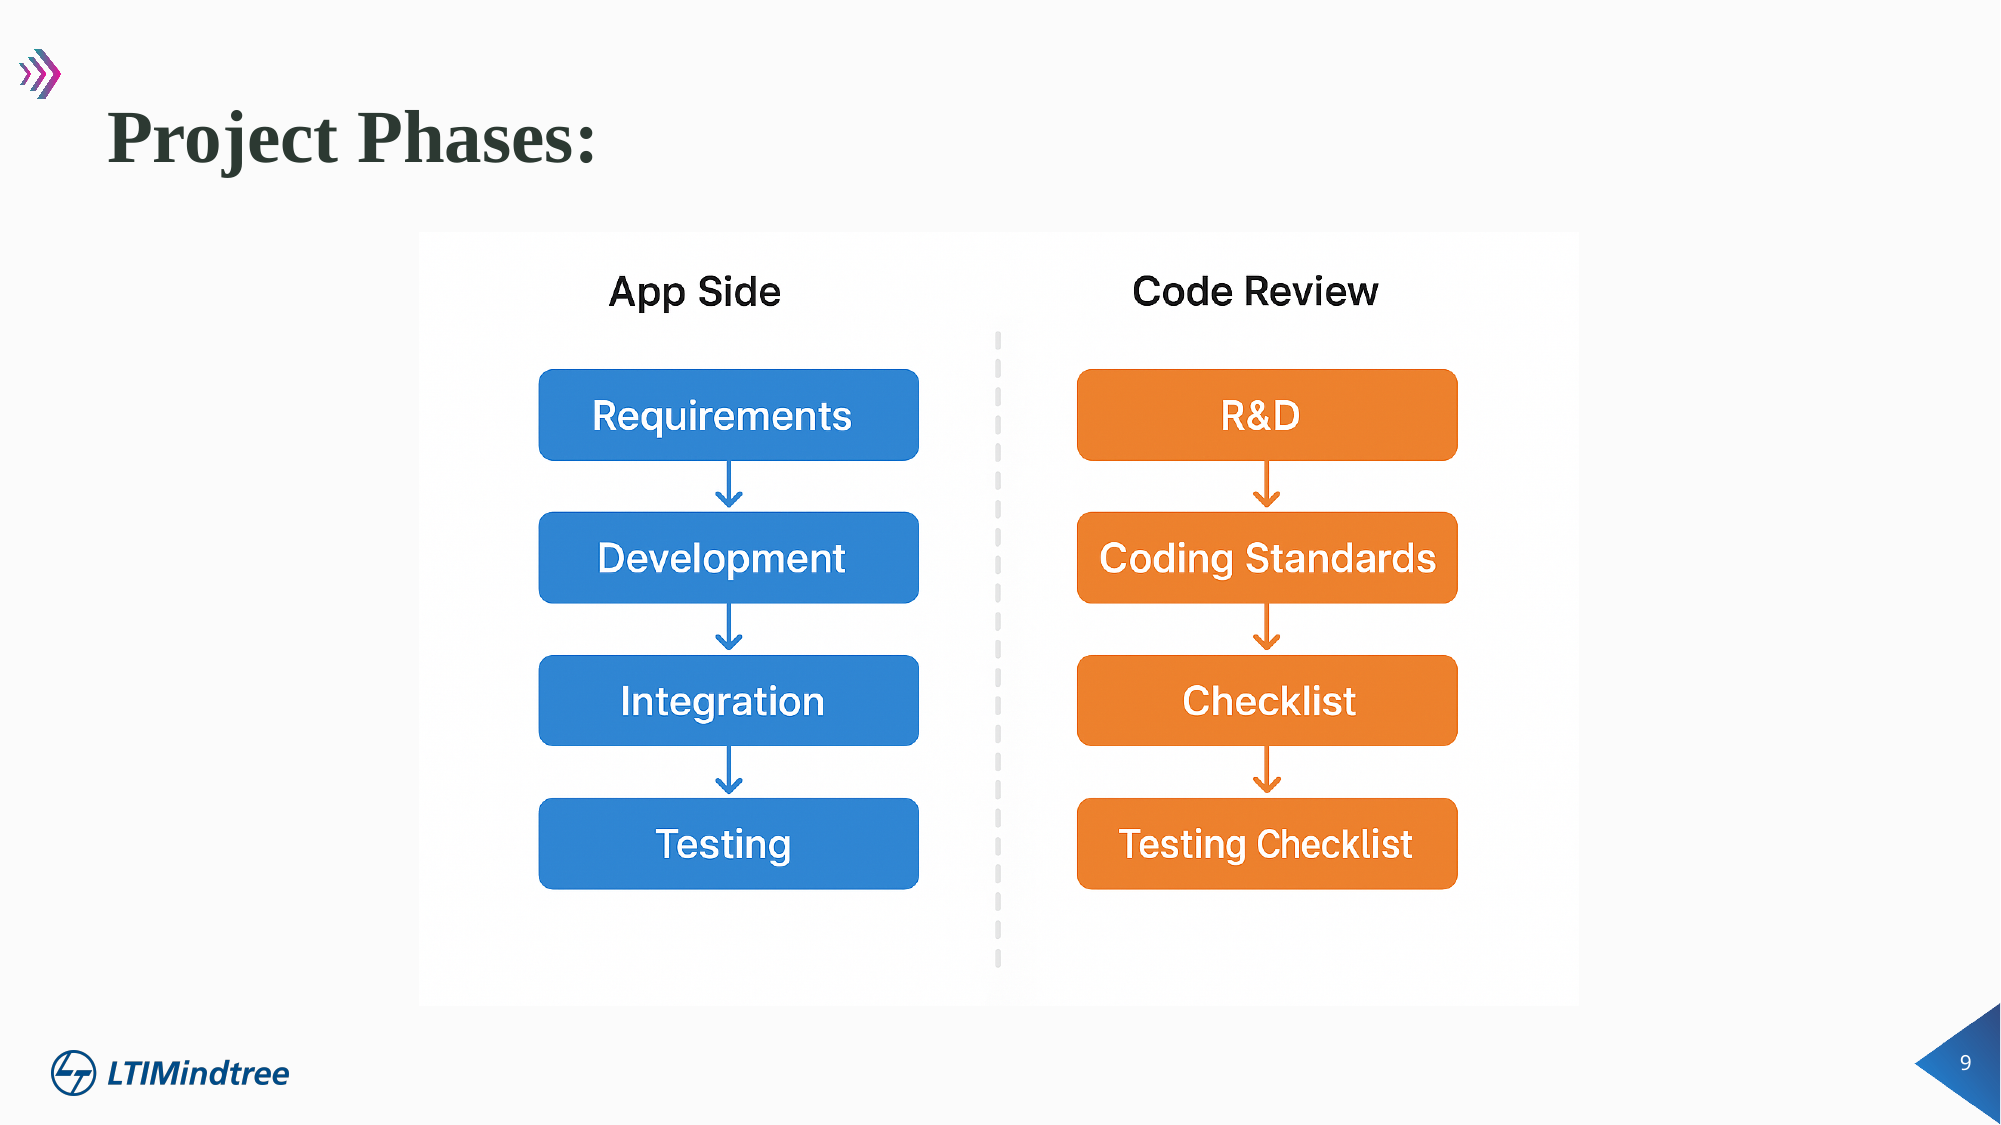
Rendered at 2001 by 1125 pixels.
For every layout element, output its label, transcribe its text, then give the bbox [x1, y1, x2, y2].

picture [419, 232, 1579, 1006]
picture [51, 1050, 289, 1096]
title Project Phases: [107, 87, 1894, 179]
